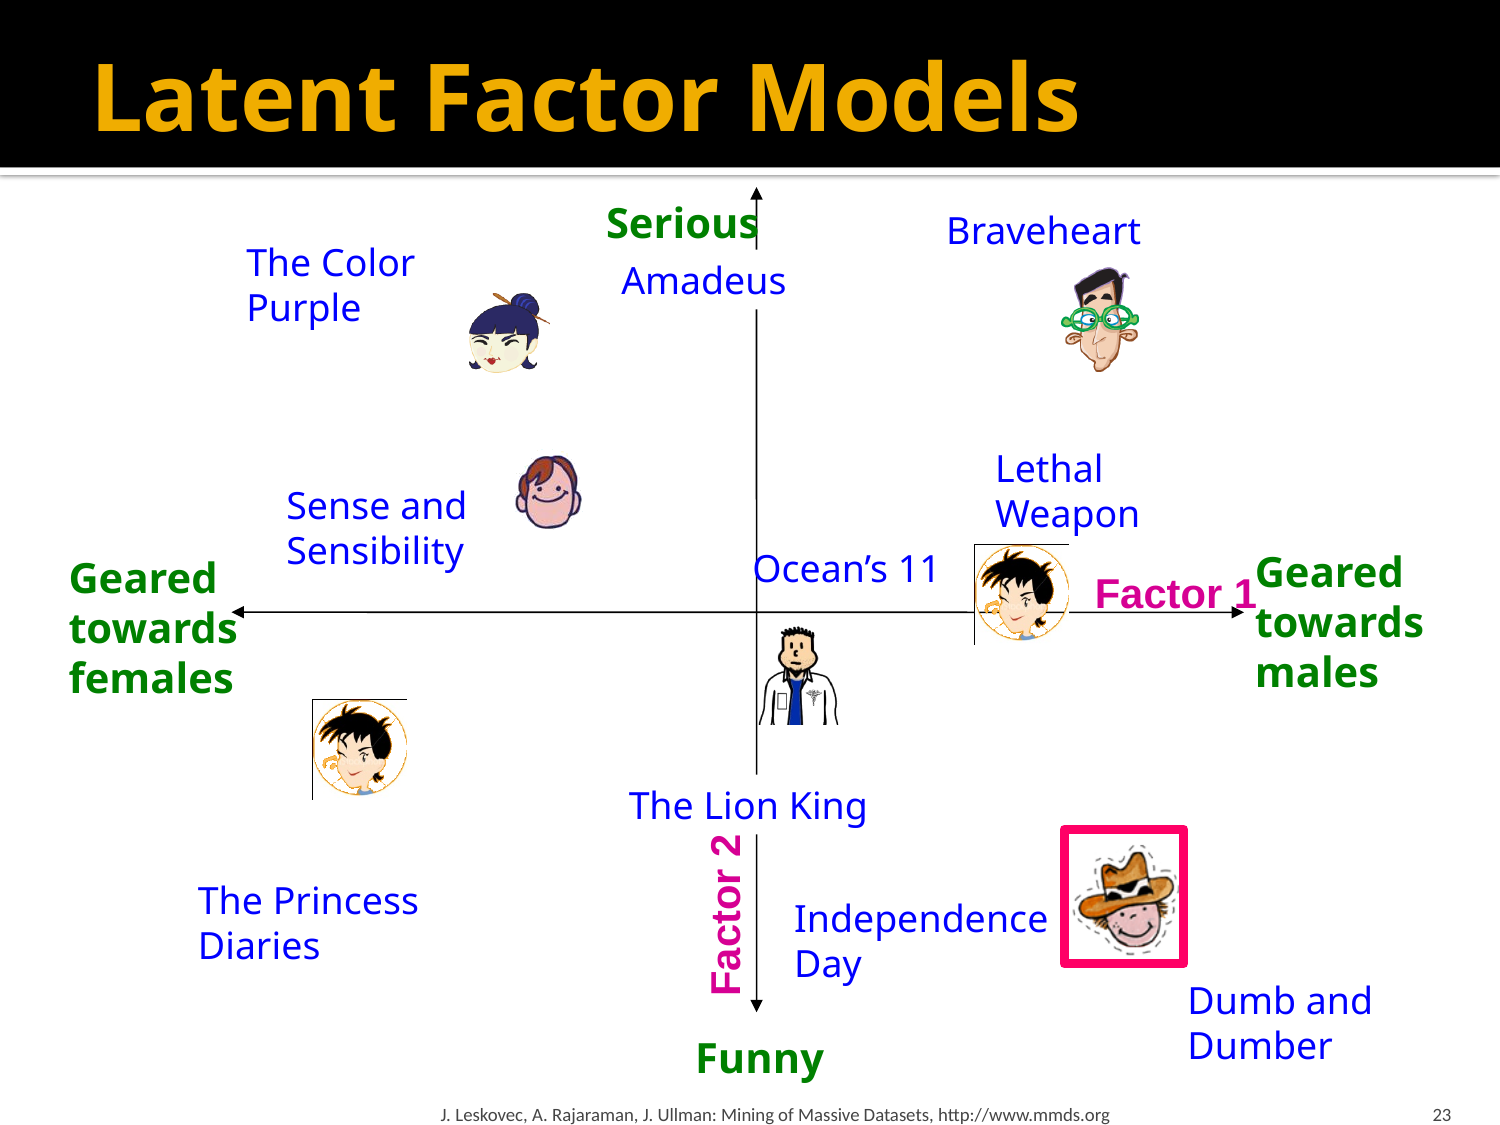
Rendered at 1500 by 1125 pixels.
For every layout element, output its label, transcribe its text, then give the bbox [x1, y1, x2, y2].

picture [974, 544, 1069, 645]
picture [506, 449, 591, 535]
picture [312, 699, 407, 800]
text_box Factor 2 [690, 819, 756, 1012]
picture [756, 624, 839, 725]
text_box Serious [591, 189, 775, 255]
title Latent Factor Models [75, 24, 1425, 163]
text_box Factor 1 [1080, 559, 1273, 624]
picture [1056, 262, 1140, 375]
picture [460, 285, 556, 380]
text_box Geared towards females [53, 544, 278, 710]
text_box [74, 7, 1425, 112]
text_box Amadeus [606, 249, 847, 310]
text_box Independence Day [779, 887, 1067, 992]
footer J. Leskovec, A. Rajaraman, J. Ullman: Mining of Massive Datasets, http://www.mmds.org [433, 1080, 1337, 1125]
text_box The Princess Diaries [183, 869, 479, 975]
text_box Lethal Weapon [980, 437, 1264, 543]
text_box Sense and Sensibility [271, 474, 512, 580]
text_box Geared towards males [1240, 538, 1463, 704]
text_box The Lion King [613, 774, 904, 835]
text_box Dumb and Dumber [1172, 969, 1413, 1075]
picture [1068, 833, 1179, 959]
text_box Ocean’s 11 [737, 537, 978, 597]
slide_number 23 [1345, 1080, 1467, 1125]
text_box The Color Purple [231, 231, 472, 337]
text_box [756, 835, 763, 1013]
text_box Funny [680, 1024, 839, 1080]
text_box Braveheart [931, 199, 1172, 260]
